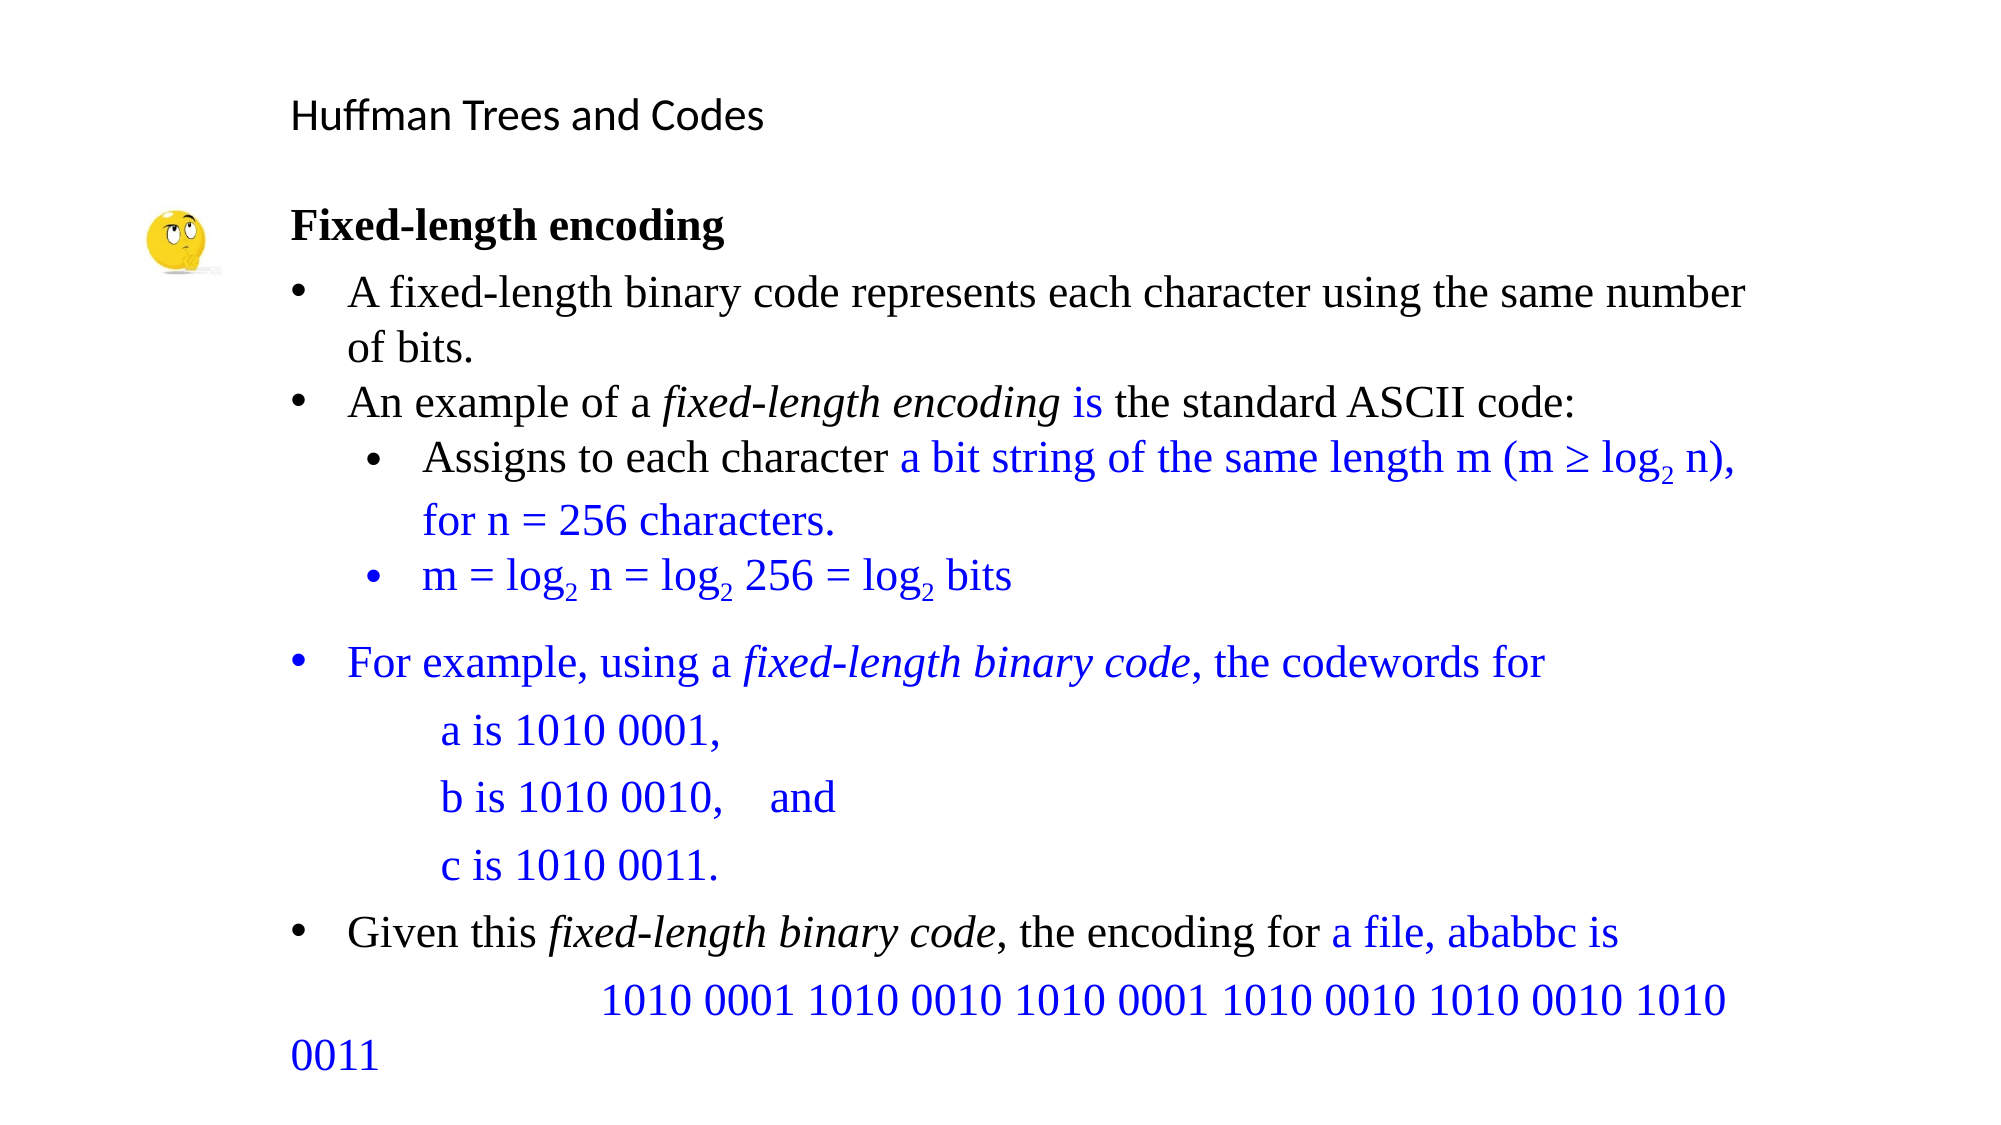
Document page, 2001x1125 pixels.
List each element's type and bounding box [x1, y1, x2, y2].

picture [127, 206, 224, 277]
